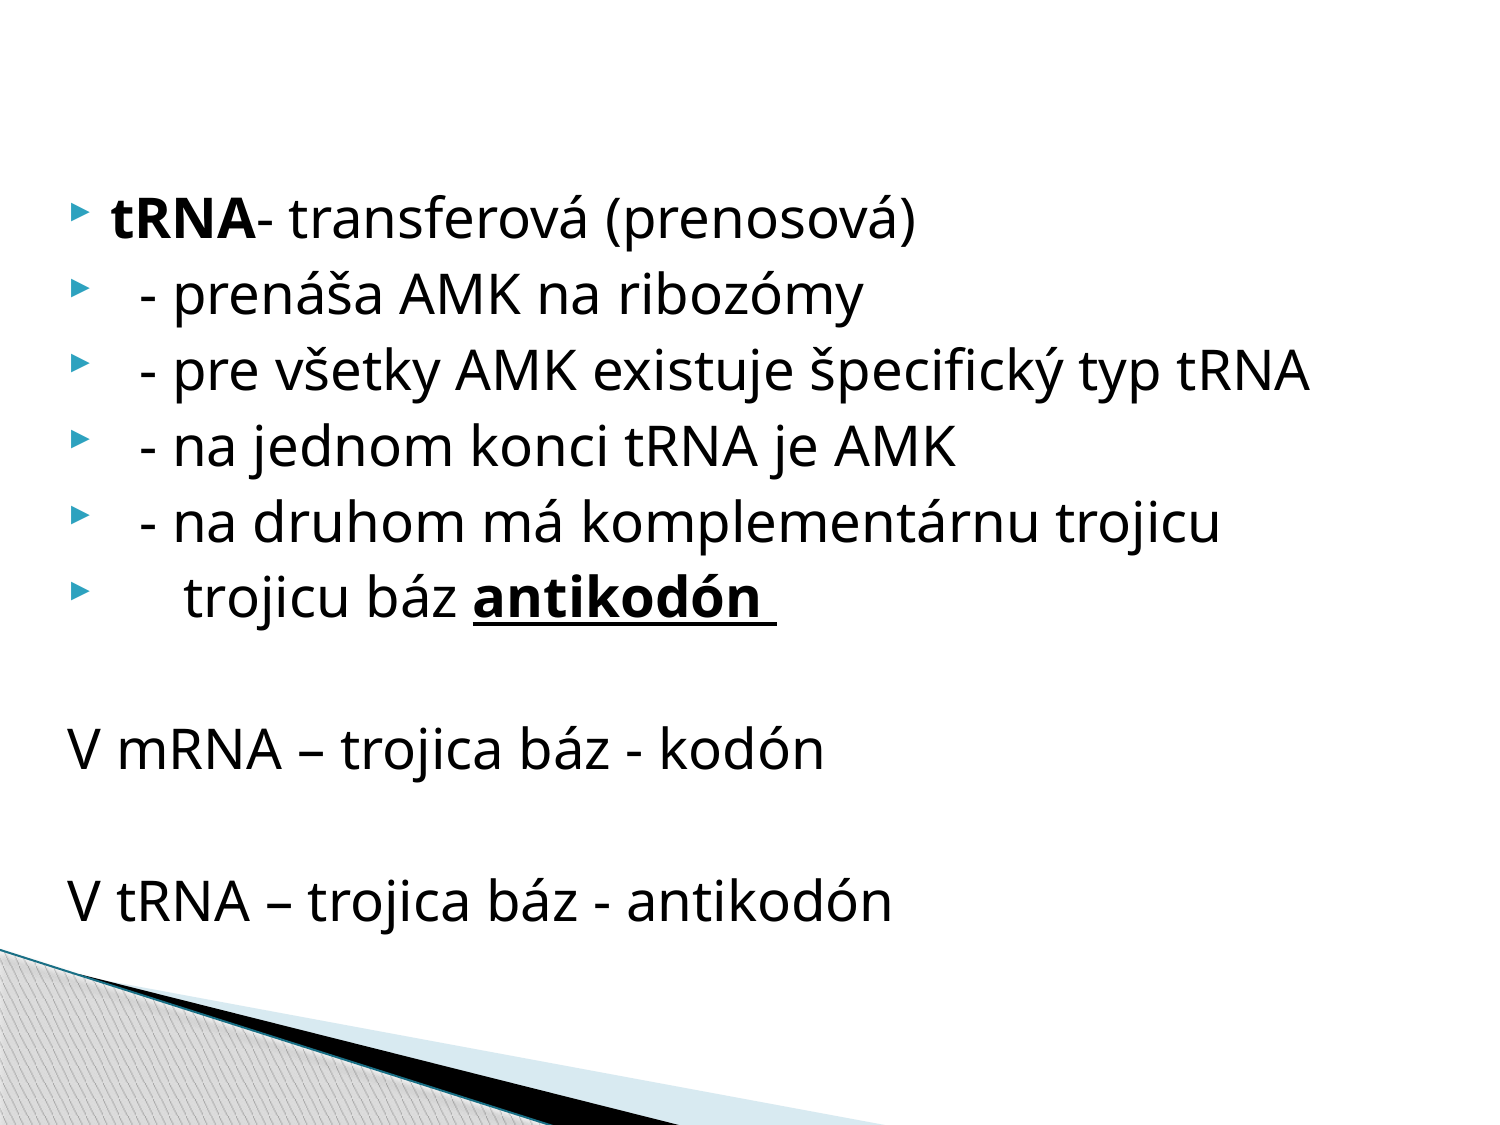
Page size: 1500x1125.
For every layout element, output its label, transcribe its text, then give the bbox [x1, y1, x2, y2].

list tRNA- transferová (prenosová) - prenáša AMK na ribozómy - pre všetky AMK existuje špecifický typ tRNA - na jednom konci tRNA je AMK - na druhom má komplementárnu trojicu trojicu báz antikodón V mRNA – trojica báz - kodón V tRNA – trojica báz - antikodón [35, 23, 1465, 1090]
